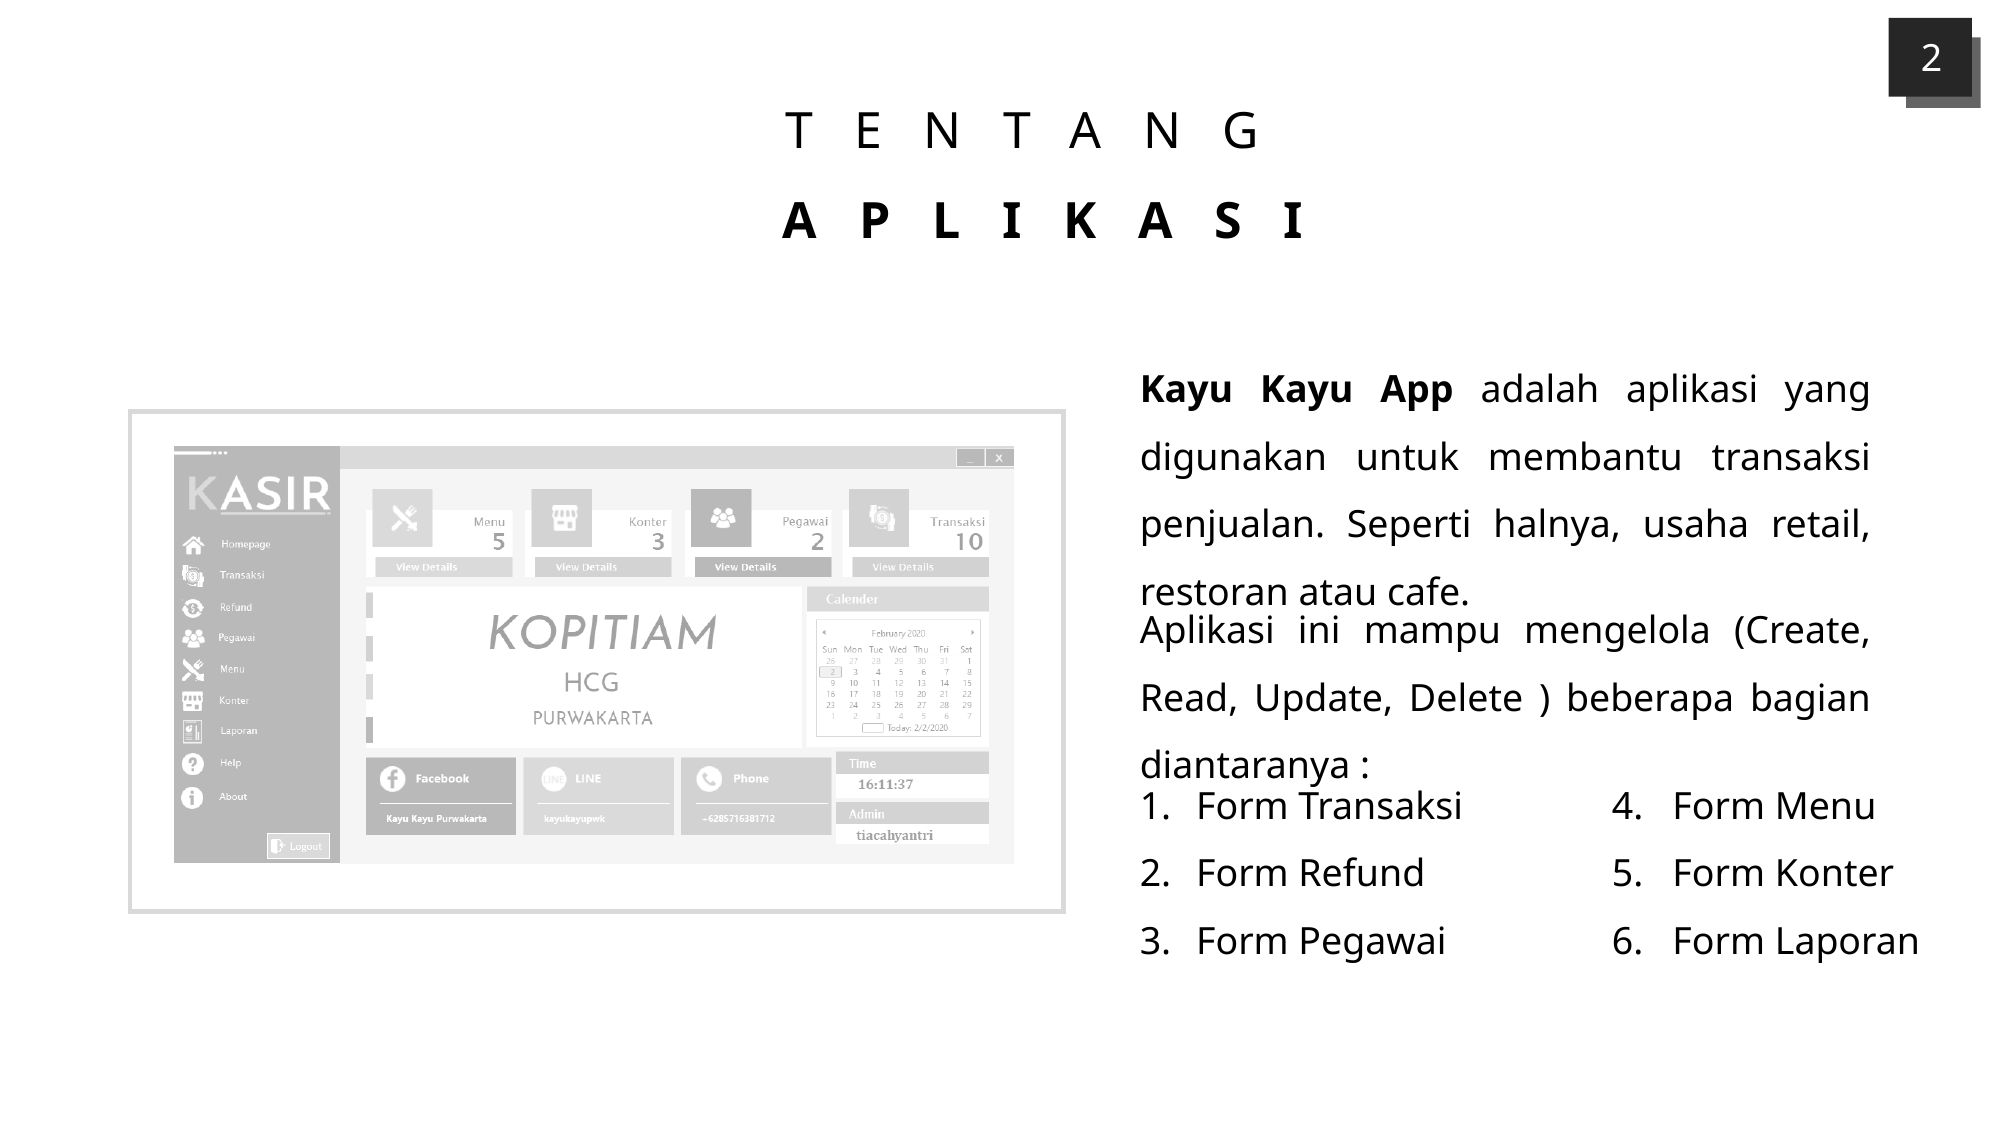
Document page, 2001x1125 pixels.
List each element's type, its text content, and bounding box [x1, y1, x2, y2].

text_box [1124, 751, 2000, 1017]
text_box [1658, 32, 1994, 153]
text_box Kayu Kayu App adalah aplikasi yang digunakan untuk membantu transaksi penjualan. Seperti halnya, usaha retail, restoran atau cafe. [1124, 335, 1887, 576]
picture [172, 446, 1015, 865]
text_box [1888, 17, 1981, 108]
text_box [129, 410, 1065, 912]
text_box TENTANG APLIKASI [562, 83, 1524, 234]
text_box Aplikasi ini mampu mengelola (Create, Read, Update, Delete ) beberapa bagian diantaranya : [1124, 576, 1887, 751]
